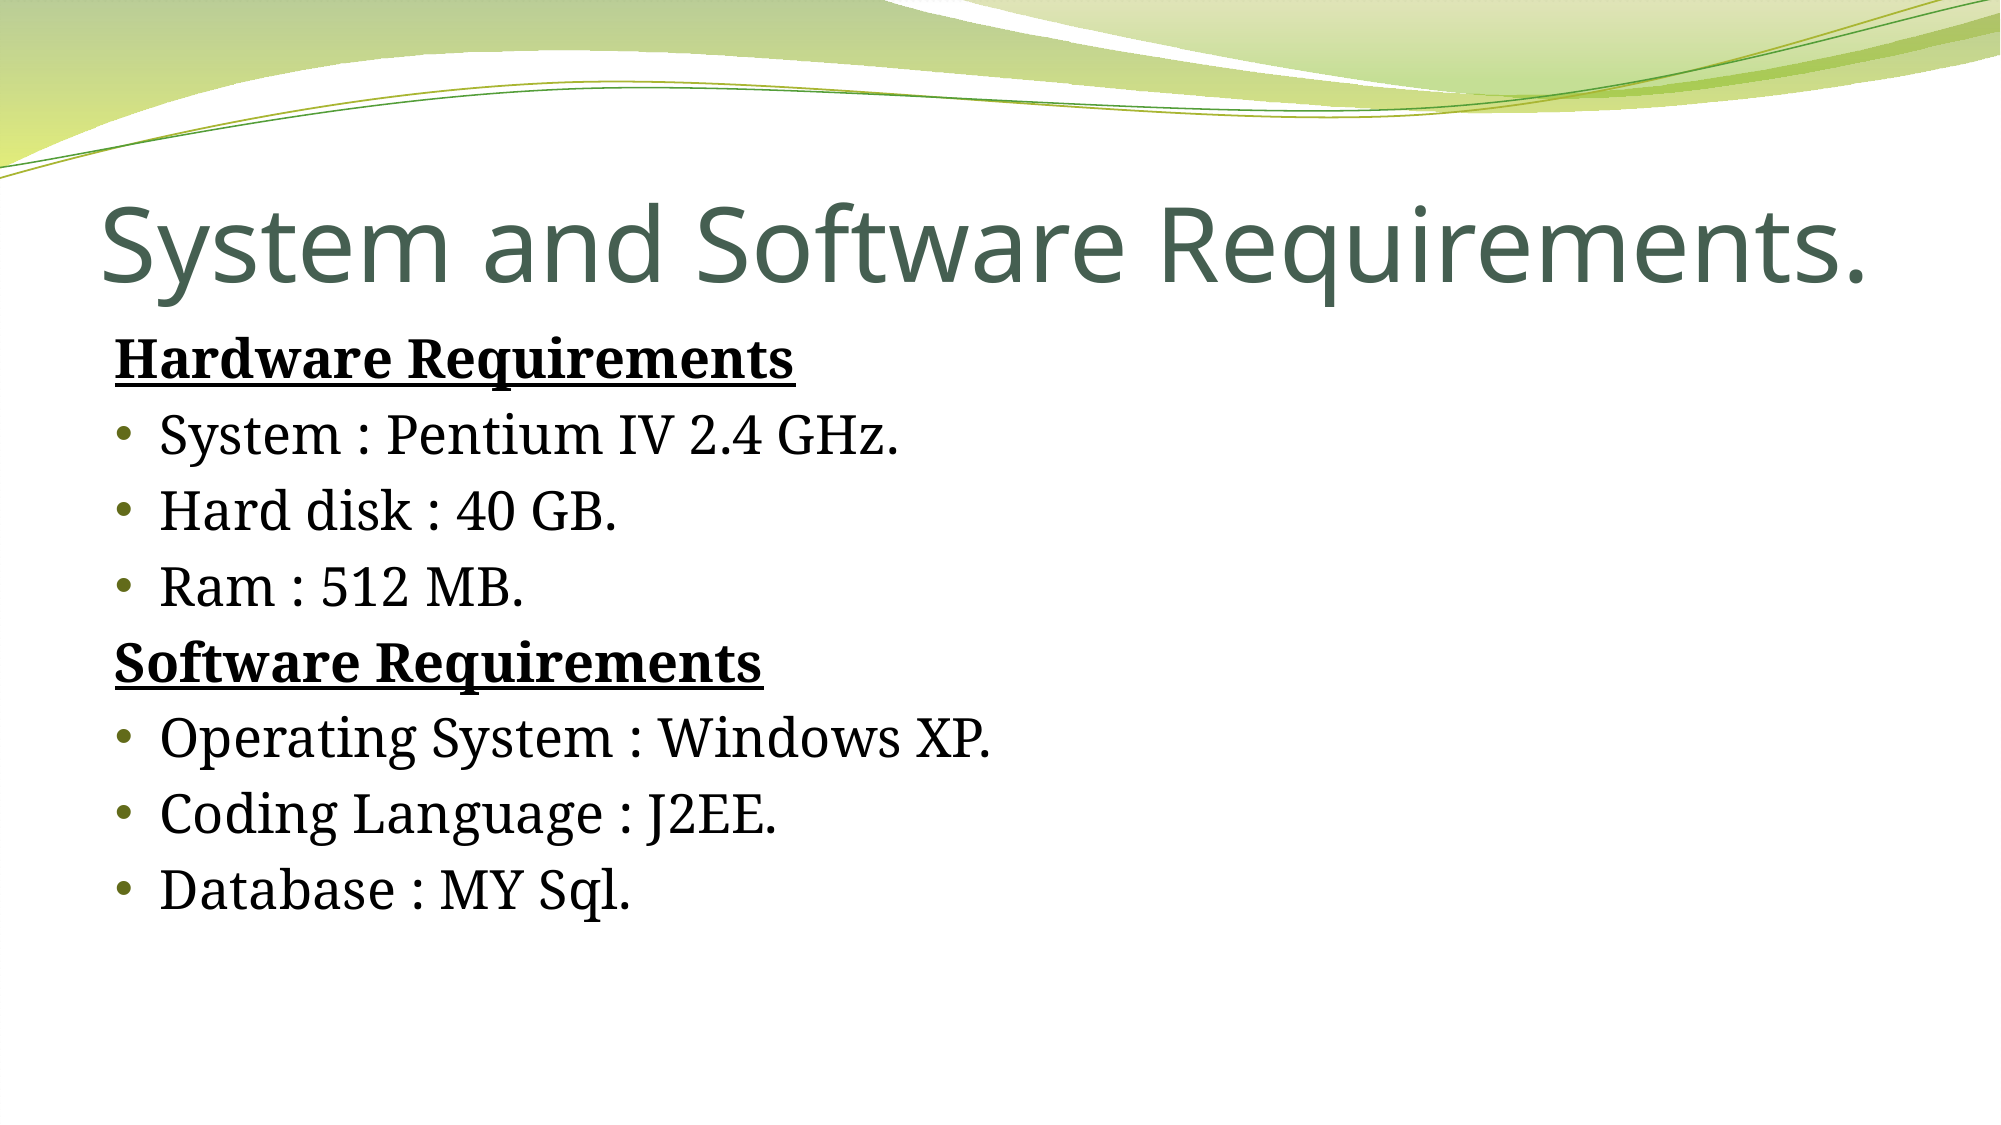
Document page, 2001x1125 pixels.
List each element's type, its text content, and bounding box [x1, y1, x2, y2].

list Hardware Requirements System : Pentium IV 2.4 GHz. Hard disk : 40 GB. Ram : 512 MB. Software Requirements Operating System : Windows XP. Coding Language : J2EE. Database : MY Sql. [99, 317, 1900, 1038]
title System and Software Requirements. [99, 115, 1900, 303]
